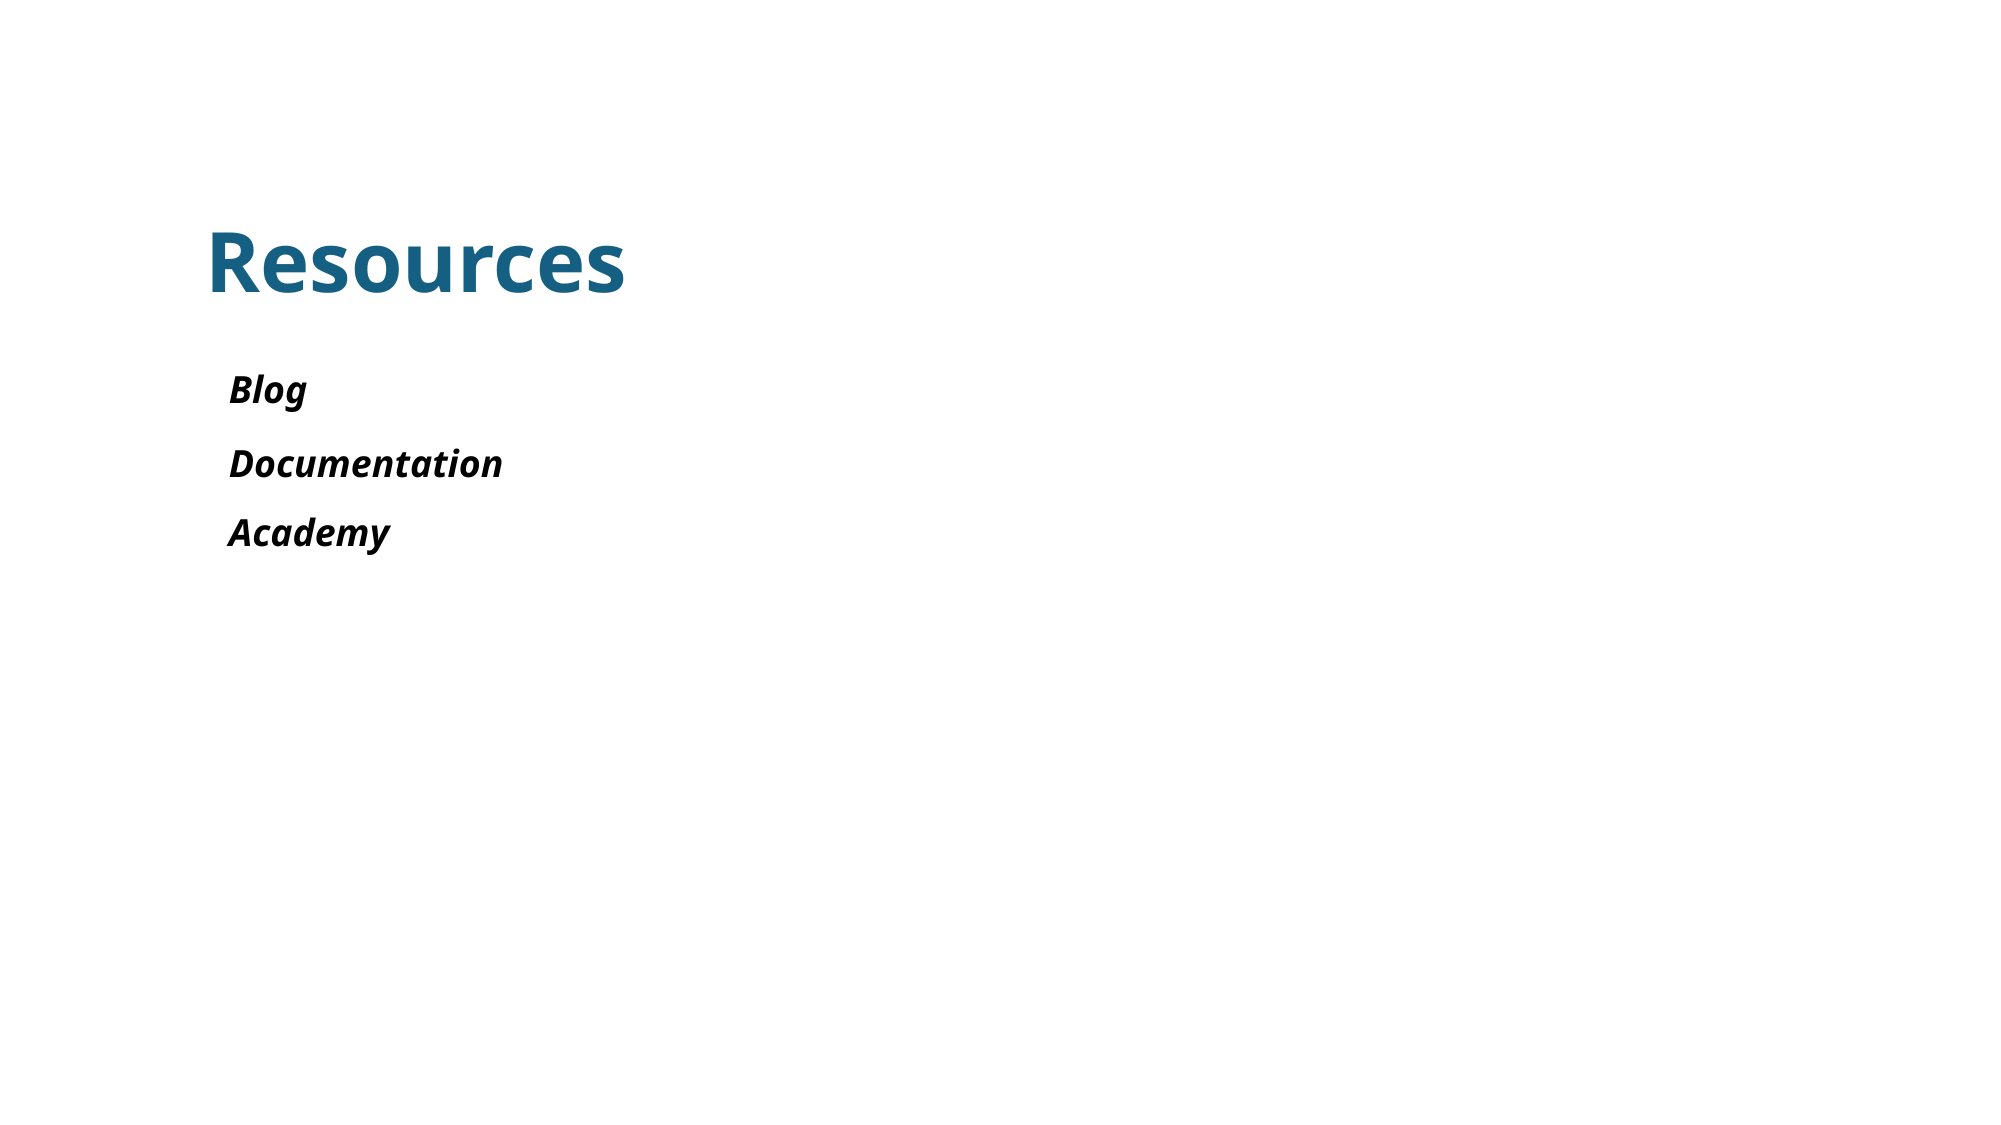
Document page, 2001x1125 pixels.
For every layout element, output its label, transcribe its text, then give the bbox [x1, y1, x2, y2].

text_box Blog Documentation Academy [213, 352, 1214, 562]
text_box Resources [191, 201, 772, 317]
